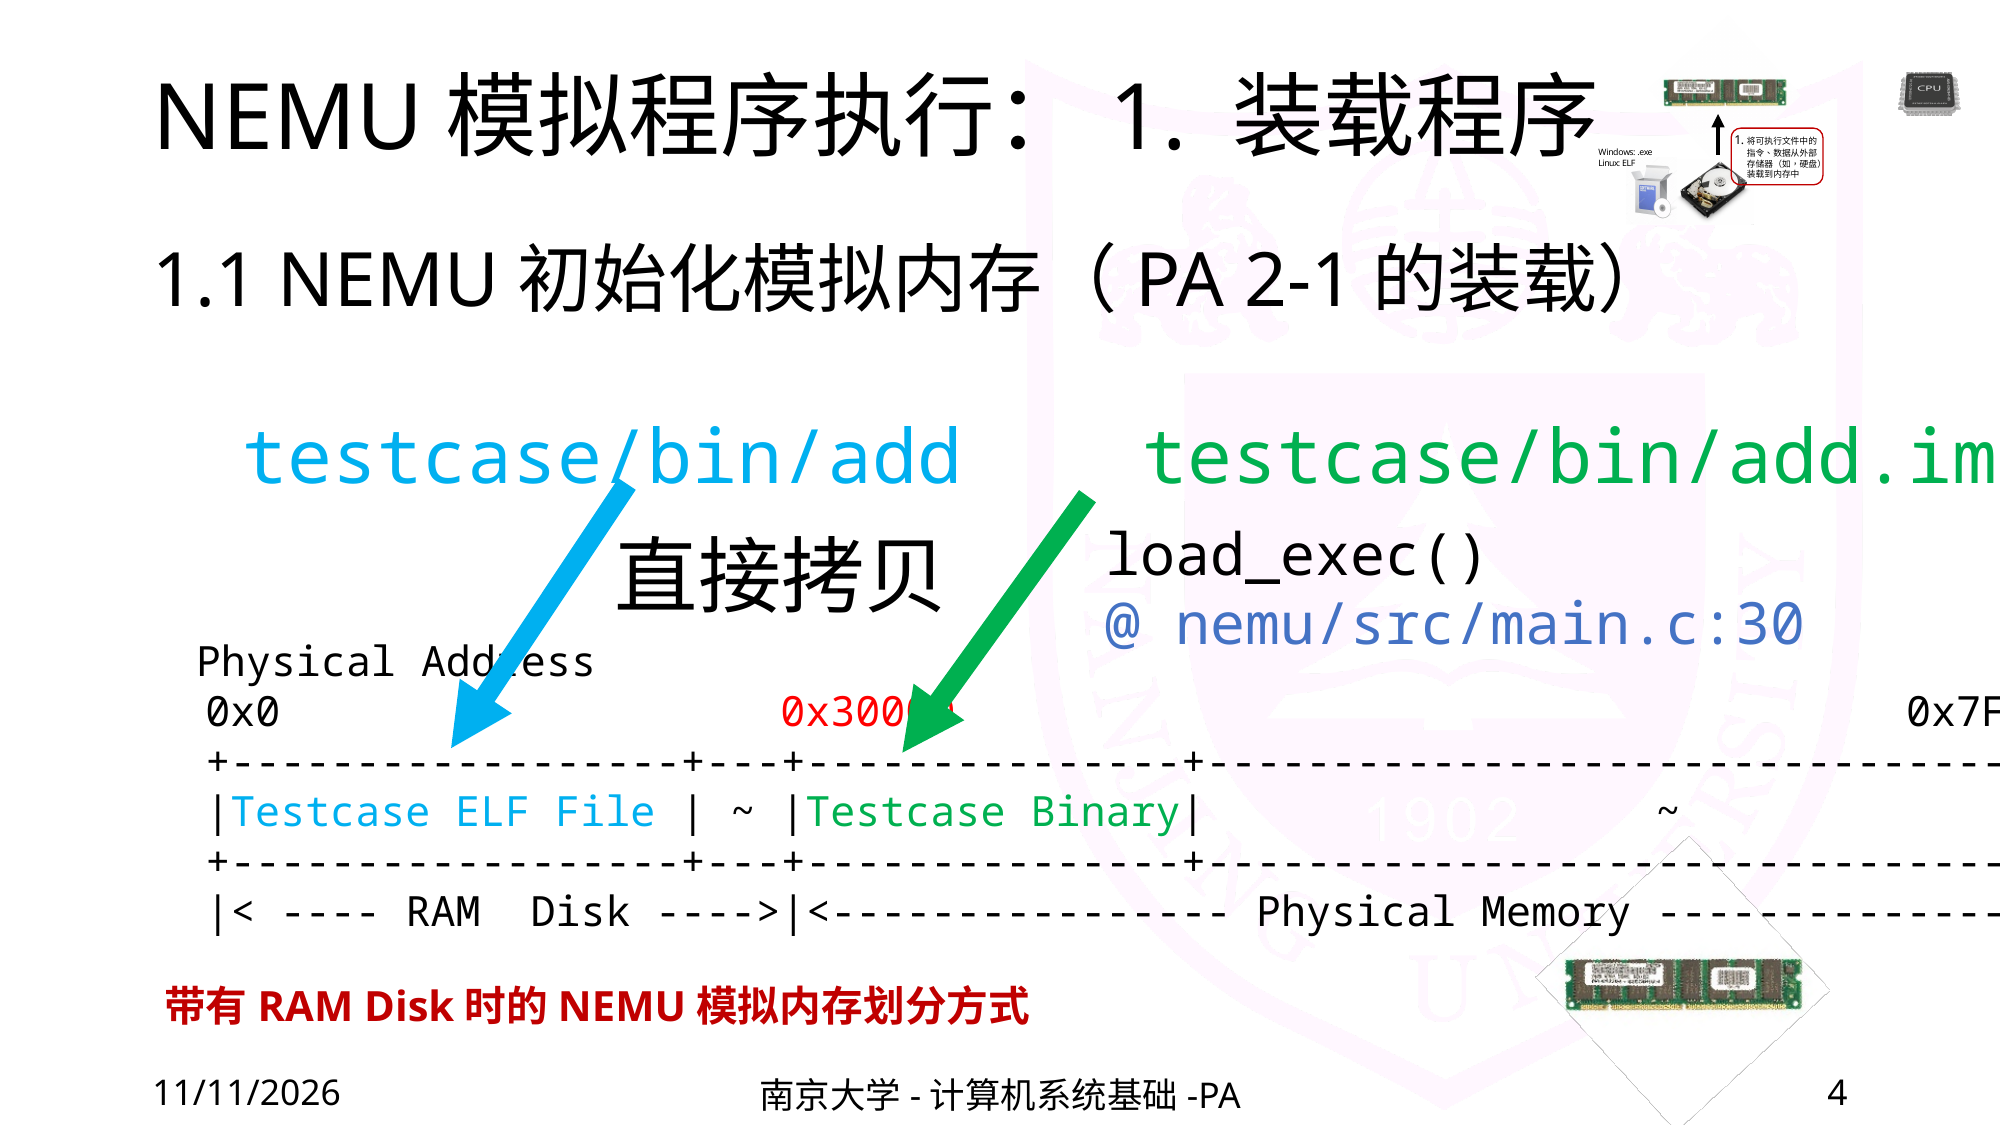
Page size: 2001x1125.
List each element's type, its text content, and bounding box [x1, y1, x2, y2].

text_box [902, 496, 1088, 753]
picture [1592, 15, 1963, 225]
slide_number 4 [1412, 1064, 1863, 1125]
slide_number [137, 1064, 588, 1125]
footer 南京大学-计算机系统基础-PA [662, 1064, 1338, 1125]
text_box testcase/bin/add testcase/bin/add.img [227, 311, 2000, 507]
text_box Physical Address 0x0 0x30000 0x7FFFFFF +------------------+---+---------------+-------------------------------------+ |Testcase ELF File | ~ |Testcase Binary| ~ | +------------------+---+---------------+-------------------------------------+ |< ---- RAM Disk ---->|<---------------- Physical Memory ------------------>| [106, 627, 2000, 943]
title NEMU模拟程序执行：1. 装载程序 [137, 59, 1592, 181]
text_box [451, 483, 628, 749]
text_box 1.1 NEMU初始化模拟内存（PA 2-1的装载） [137, 224, 1830, 329]
text_box 直接拷贝 [628, 516, 902, 631]
text_box load_exec() @ nemu/src/main.c:30 [1090, 509, 1821, 664]
text_box 带有RAM Disk时的NEMU模拟内存划分方式 [129, 972, 1045, 1037]
picture [1536, 879, 1830, 1088]
